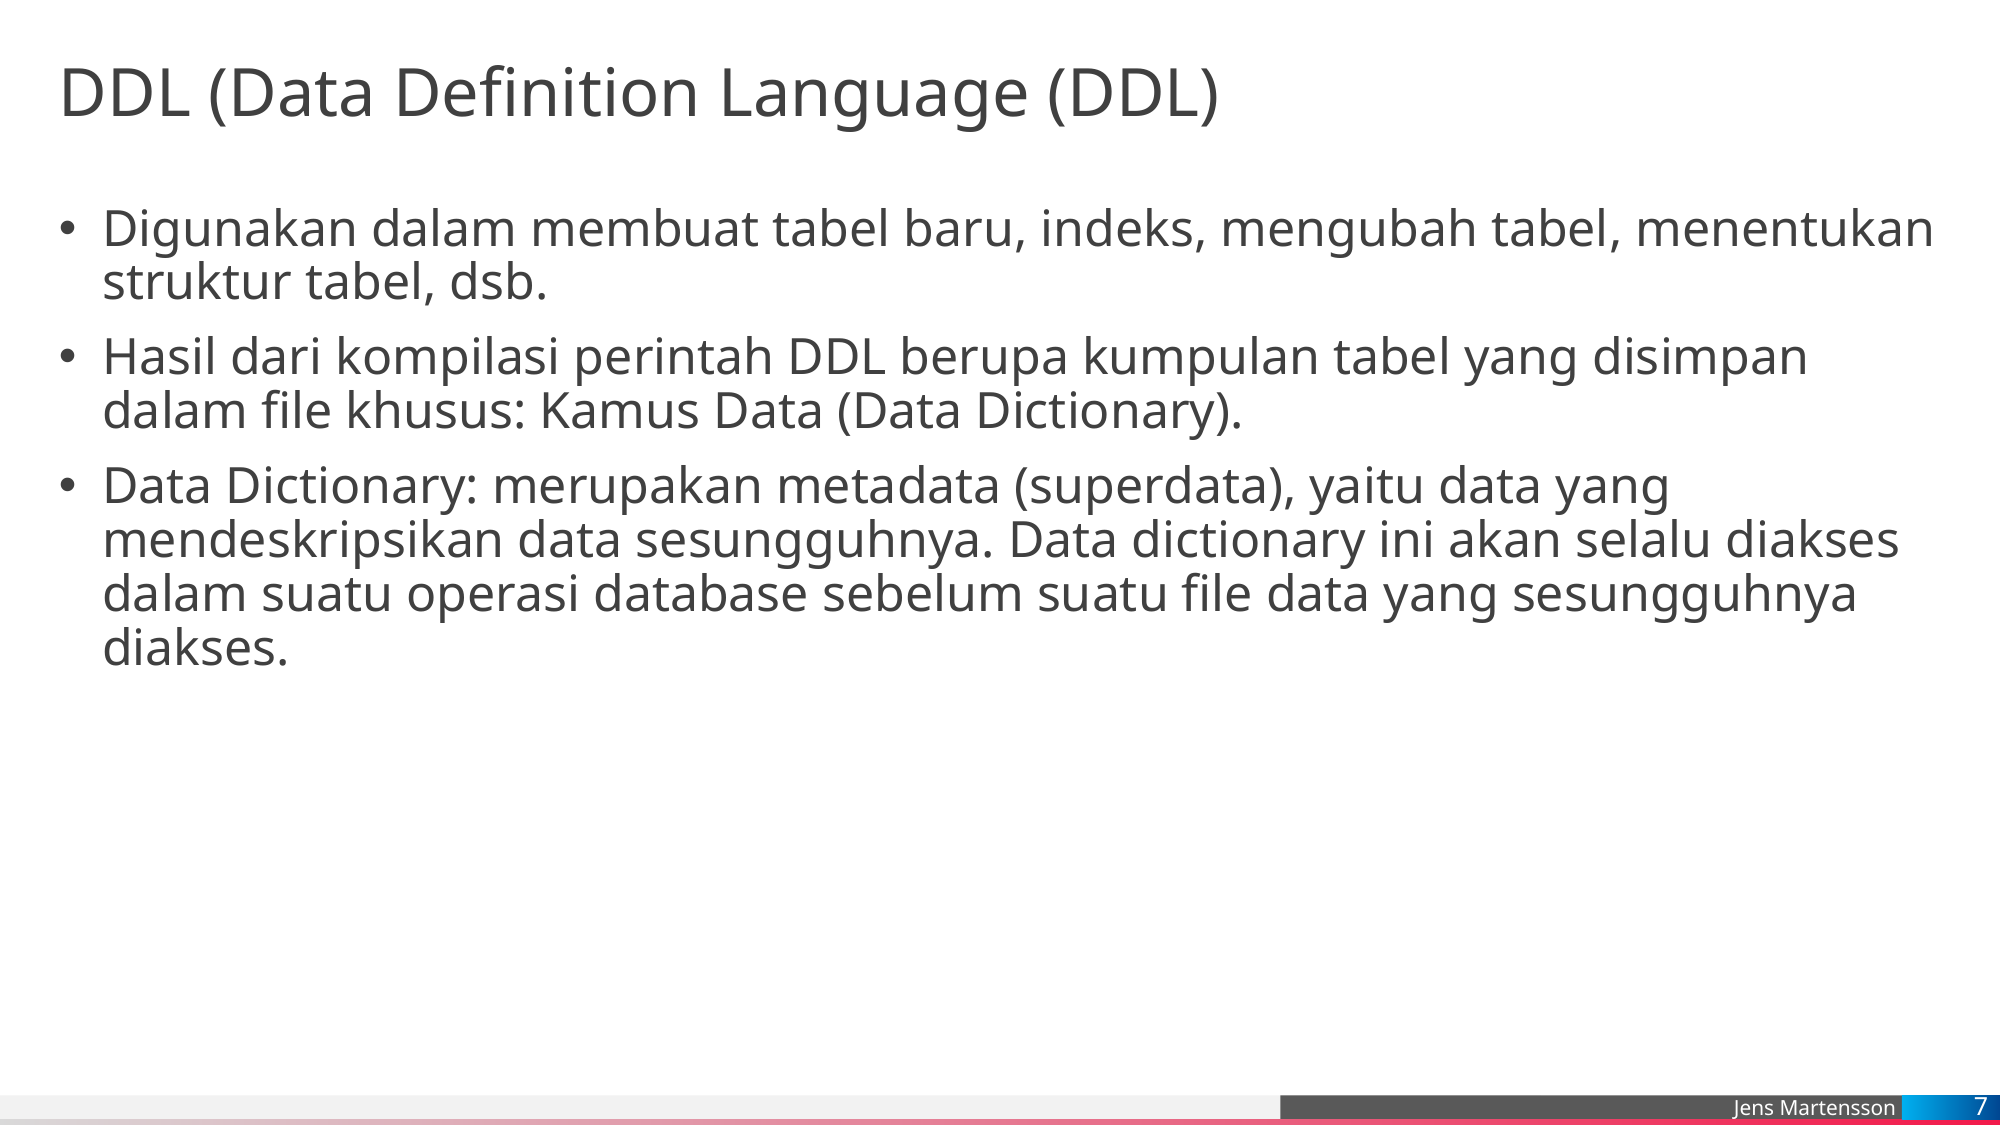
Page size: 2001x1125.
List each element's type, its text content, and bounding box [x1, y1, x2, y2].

list Digunakan dalam membuat tabel baru, indeks, mengubah tabel, menentukan struktur tabel, dsb. Hasil dari kompilasi perintah DDL berupa kumpulan tabel yang disimpan dalam file khusus: Kamus Data (Data Dictionary). Data Dictionary: merupakan metadata (superdata), yaitu data yang mendeskripsikan data sesungguhnya. Data dictionary ini akan selalu diakses dalam suatu operasi database sebelum suatu file data yang sesungguhnya diakses. [59, 202, 1960, 629]
slide_number 7 [1901, 1095, 2000, 1120]
title DDL (Data Definition Language (DDL) [59, 59, 1942, 148]
